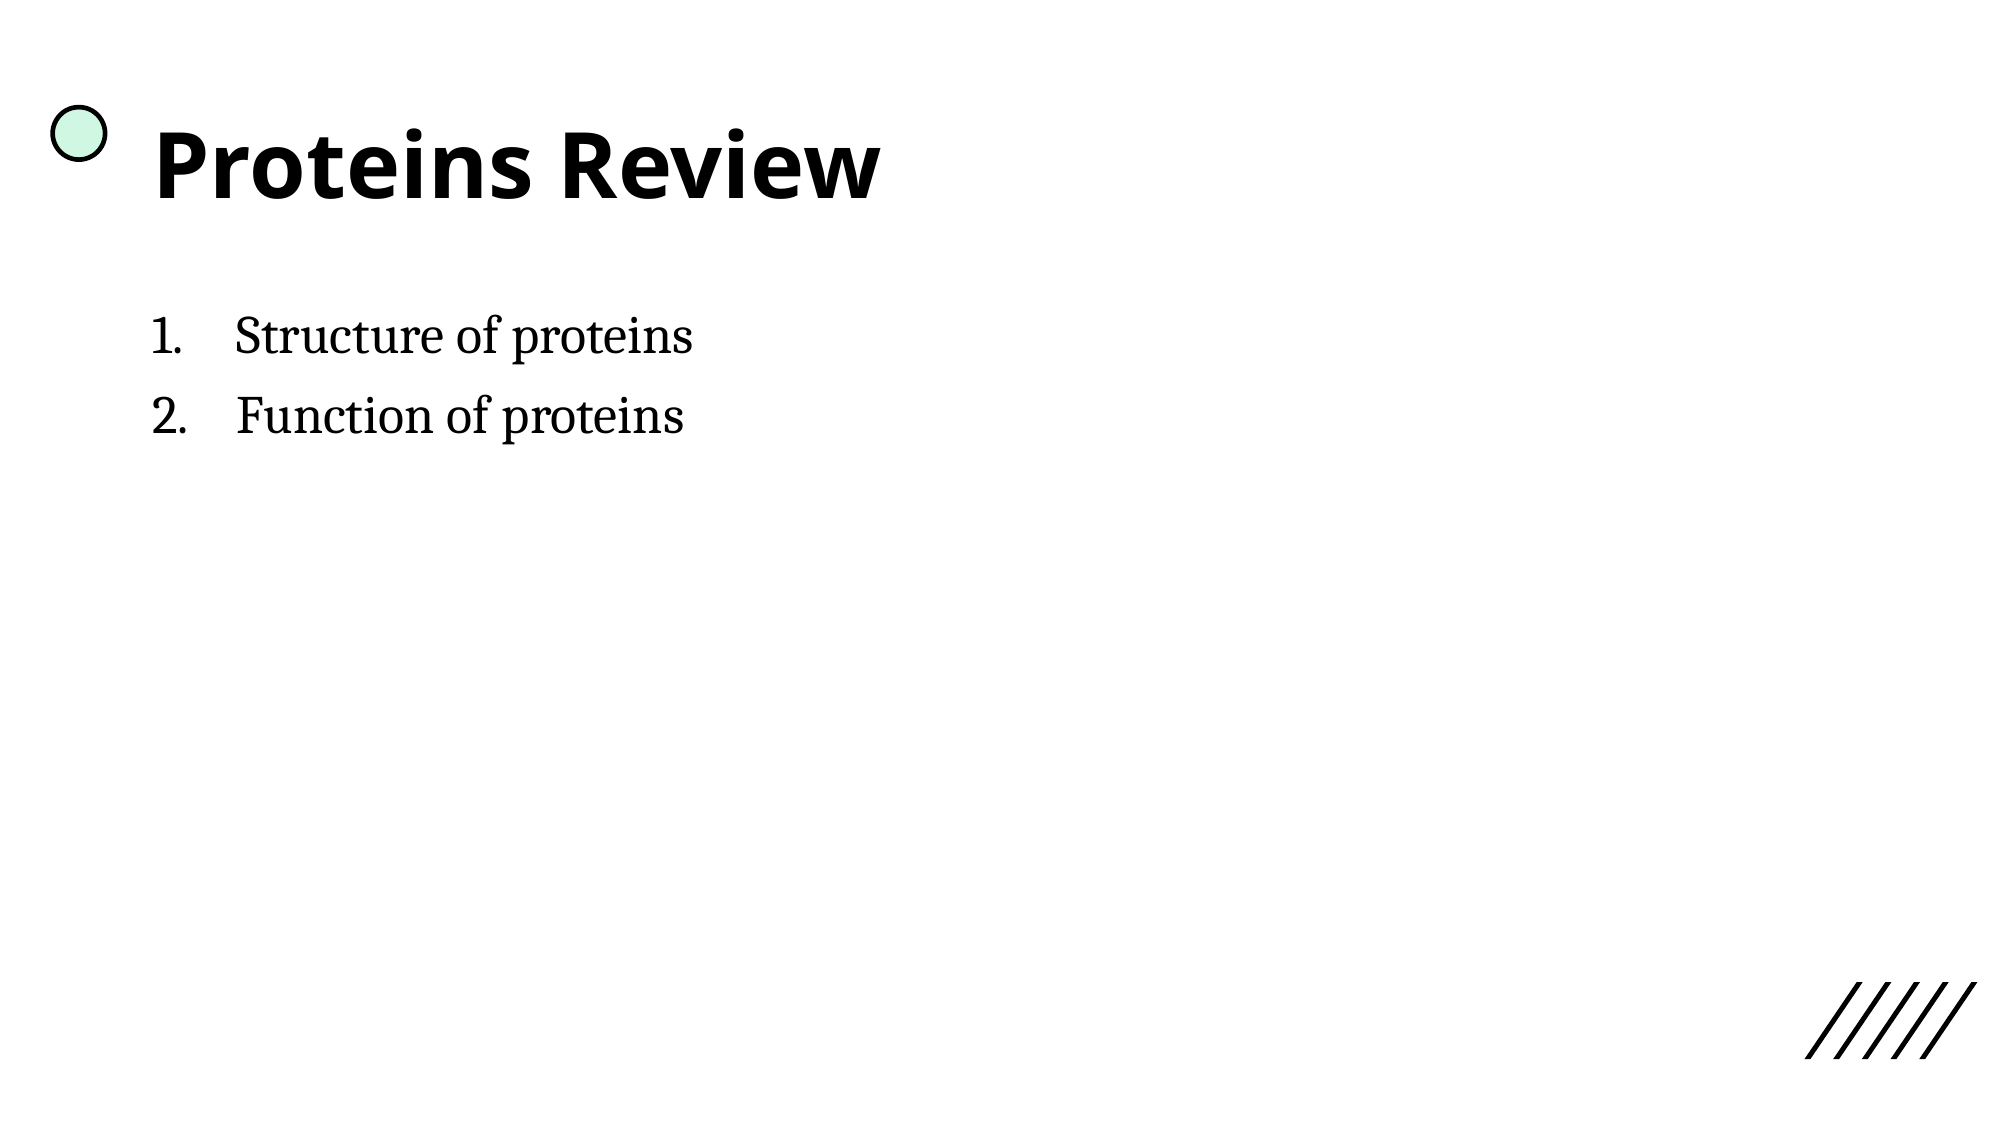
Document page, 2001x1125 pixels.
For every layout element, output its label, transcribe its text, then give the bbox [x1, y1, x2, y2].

list Structure of proteins Function of proteins [137, 299, 1863, 1066]
title Proteins Review [137, 59, 1863, 278]
